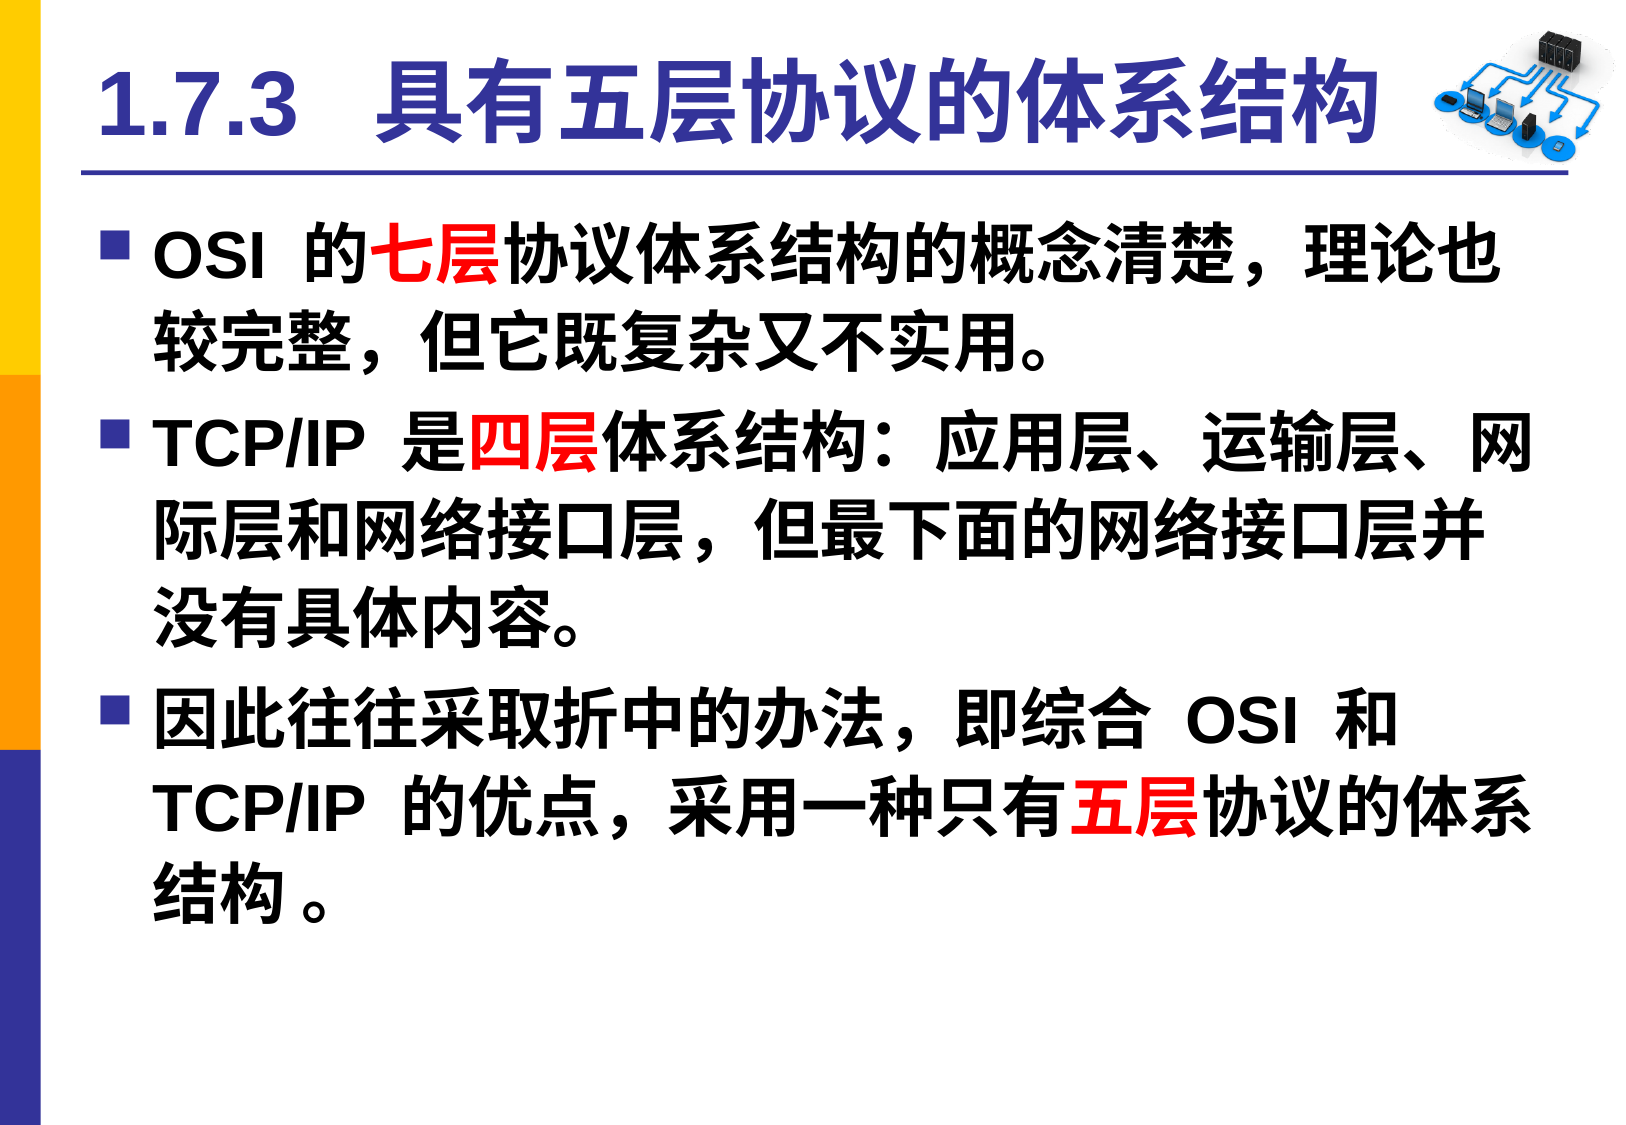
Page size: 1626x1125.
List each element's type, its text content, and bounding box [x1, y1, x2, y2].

picture [1431, 30, 1616, 165]
list OSI 的七层协议体系结构的概念清楚，理论也较完整，但它既复杂又不实用。 TCP/IP 是四层体系结构：应用层、运输层、网际层和网络接口层，但最下面的网络接口层并没有具体内容。 因此往往采取折中的办法，即综合 OSI 和 TCP/IP 的优点，采用一种只有五层协议的体系结构 。 [81, 196, 1569, 1006]
title 1.7.3 具有五层协议的体系结构 [81, 30, 1569, 161]
